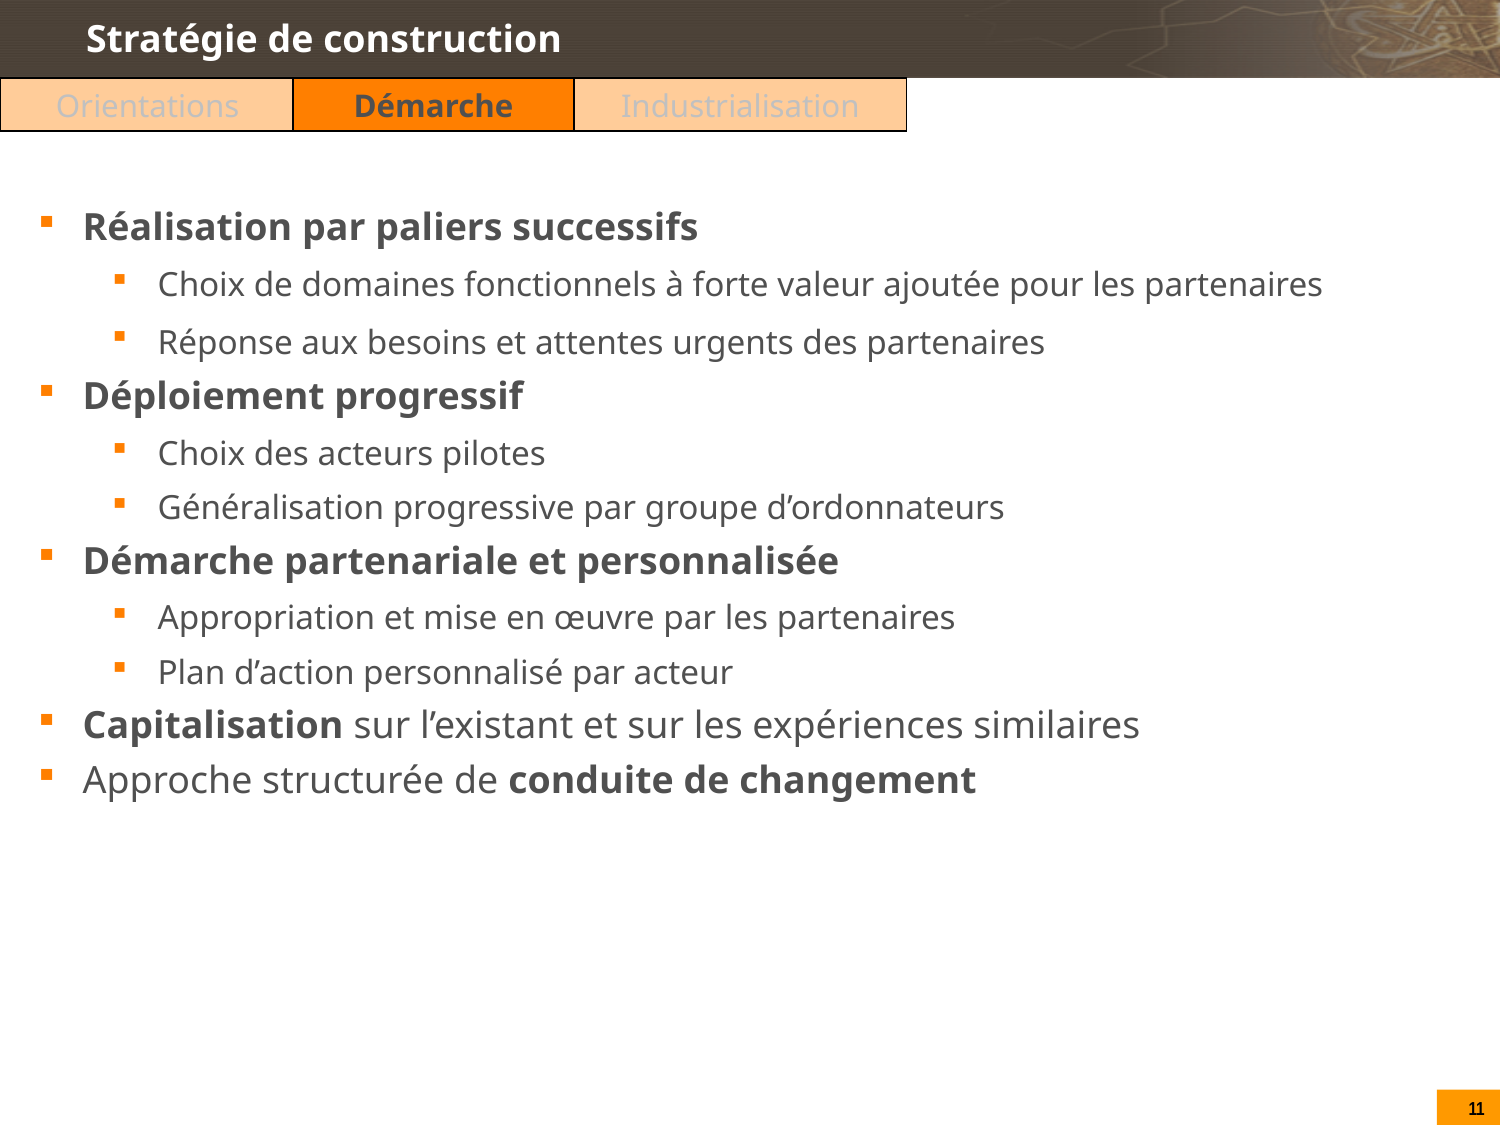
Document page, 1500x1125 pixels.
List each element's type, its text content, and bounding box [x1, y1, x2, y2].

picture [0, 0, 1500, 78]
text_box Industrialisation [575, 78, 907, 132]
text_box Orientations [0, 78, 292, 132]
text_box Démarche [292, 78, 575, 132]
text_box 11 [1436, 1089, 1500, 1125]
text_box Stratégie de construction [70, 4, 1153, 71]
text_box Réalisation par paliers successifs Choix de domaines fonctionnels à forte valeur ajoutée pour les partenaires Réponse aux besoins et attentes urgents des partenaires Déploiement progressif Choix des acteurs pilotes Généralisation progressive par groupe d’ordonnateurs Démarche partenariale et personnalisée Appropriation et mise en œuvre par les partenaires Plan d’action personnalisé par acteur Capitalisation sur l’existant et sur les expériences similaires Approche structurée de conduite de changement [23, 199, 1472, 810]
